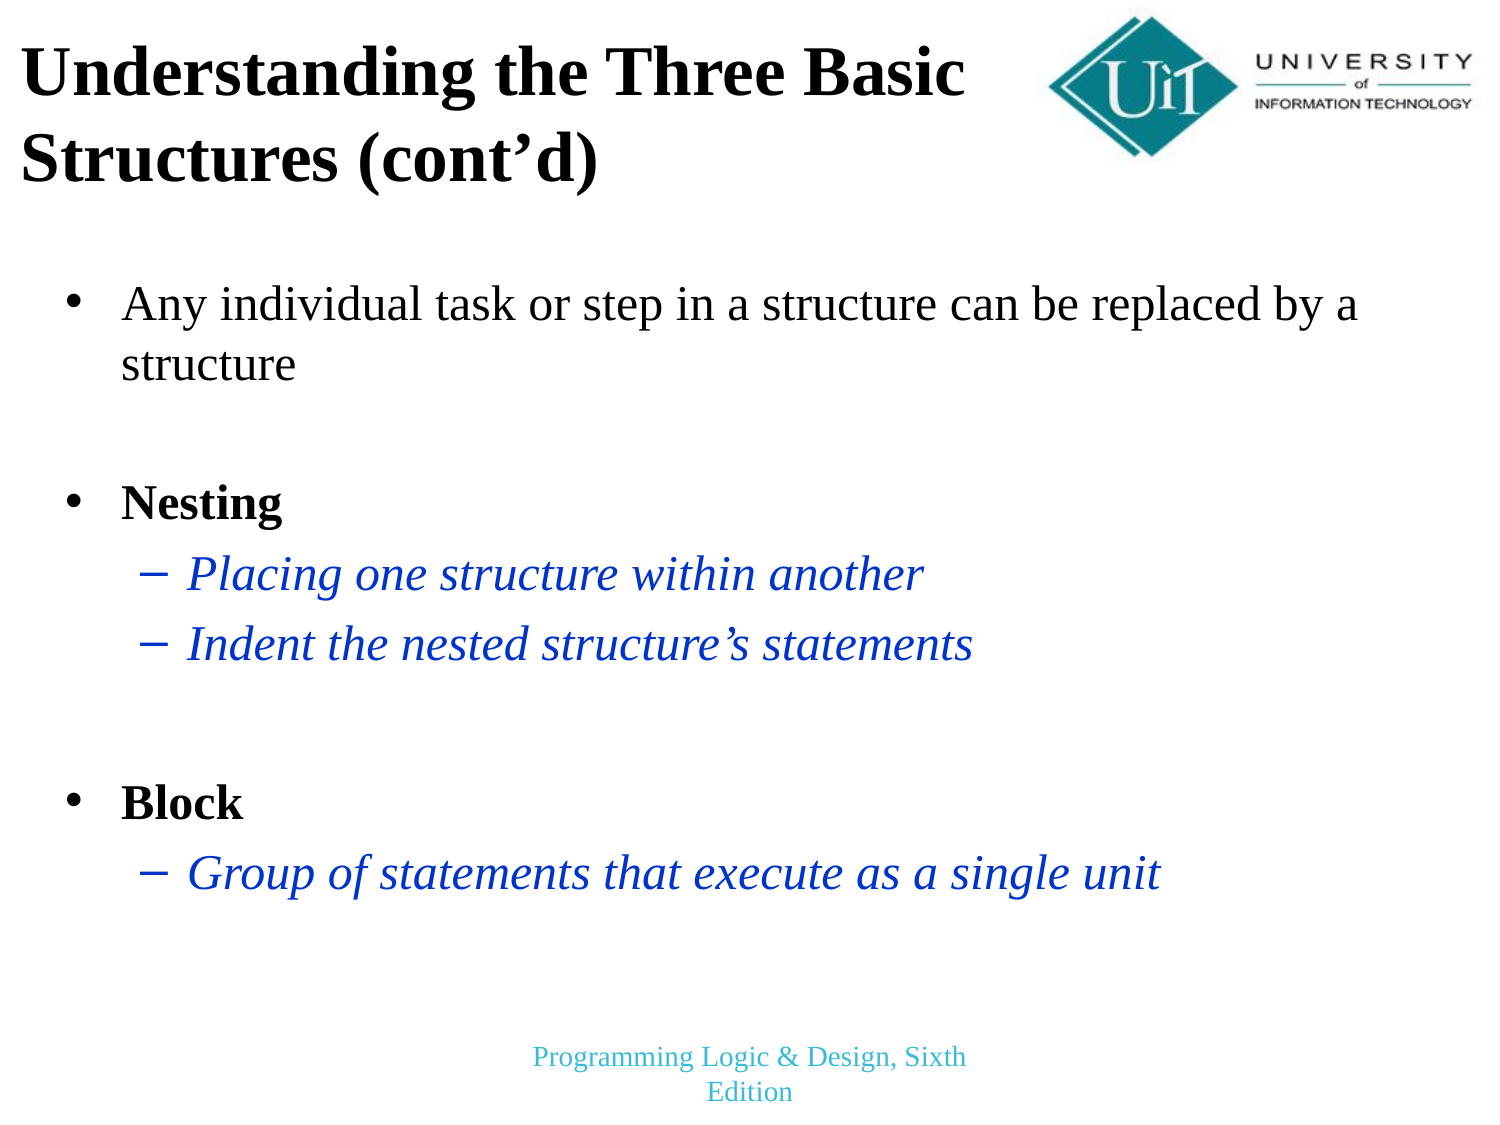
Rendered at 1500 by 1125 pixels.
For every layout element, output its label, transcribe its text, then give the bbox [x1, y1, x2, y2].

picture [1037, 7, 1498, 164]
title Understanding the Three Basic Structures (cont’d) [5, 16, 1033, 204]
footer Programming Logic & Design, Sixth Edition [512, 1042, 988, 1103]
list Any individual task or step in a structure can be replaced by a structure Nesting Placing one structure within another Indent the nested structure’s statements Block Group of statements that execute as a single unit [50, 262, 1425, 1005]
